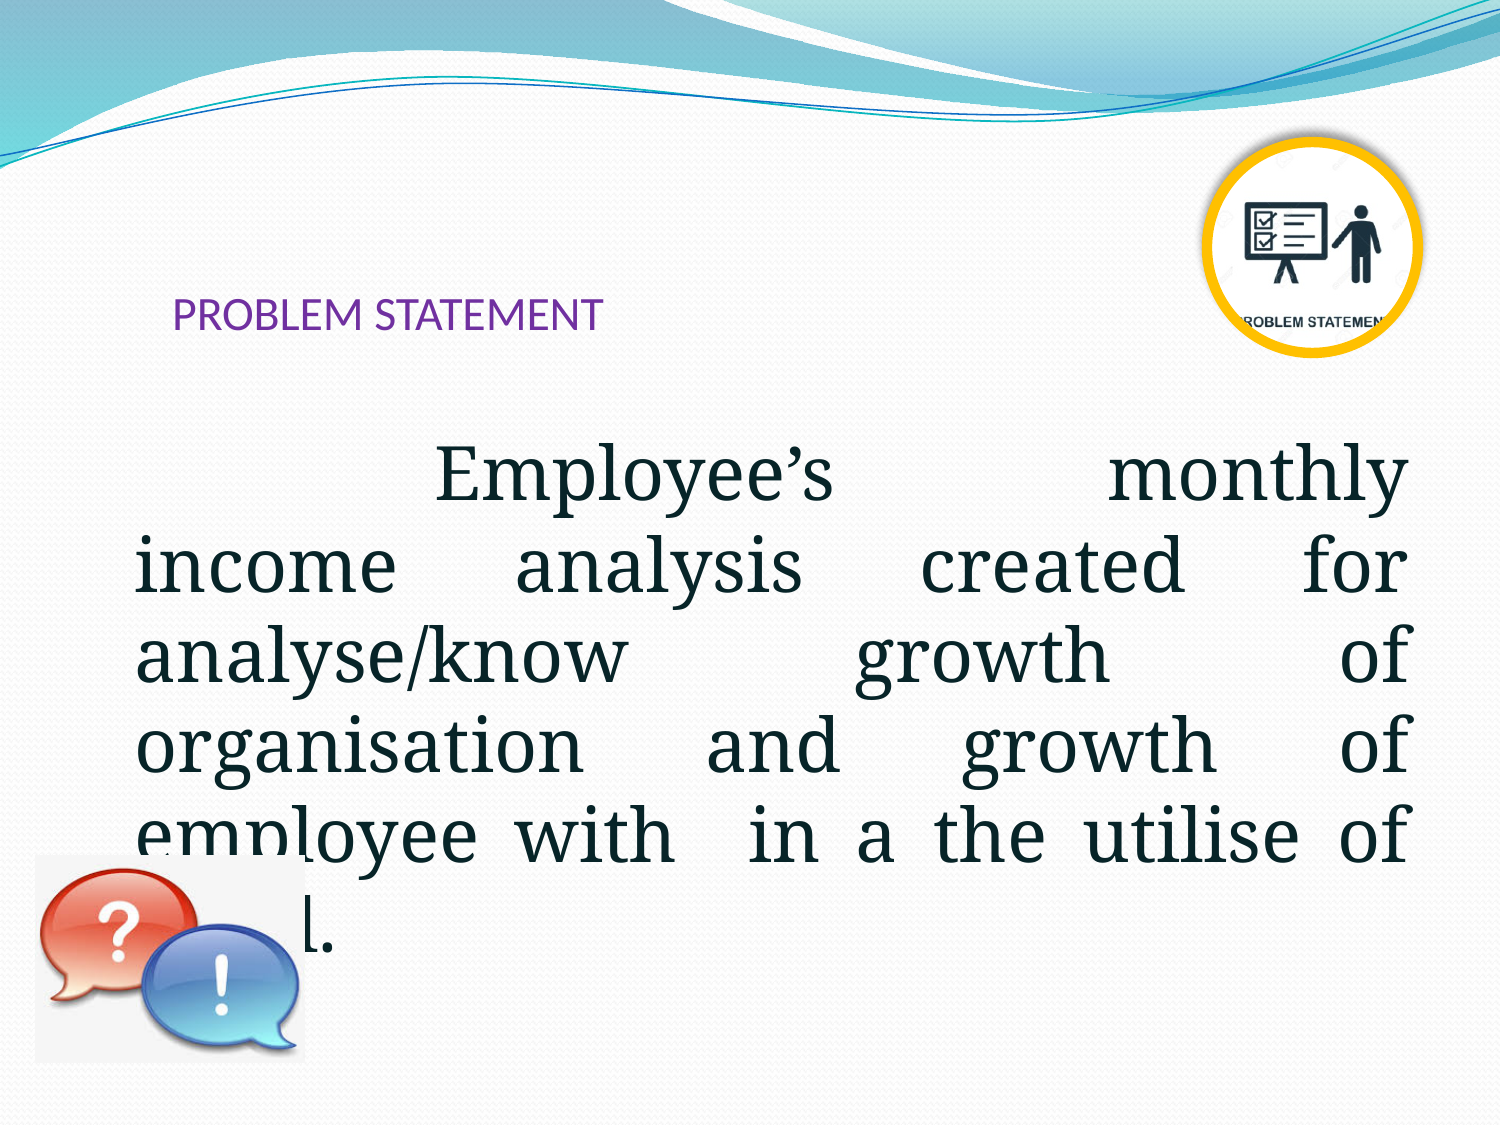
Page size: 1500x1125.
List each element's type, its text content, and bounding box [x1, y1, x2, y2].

table_cell [305, 856, 312, 961]
title PROBLEM STATEMENT [140, 164, 1199, 340]
list Employee’s monthly income analysis created for analyse/know growth of organisation and growth of employee with in a the utilise of excel. [75, 410, 1425, 961]
picture [1206, 141, 1419, 354]
picture [34, 855, 305, 1064]
